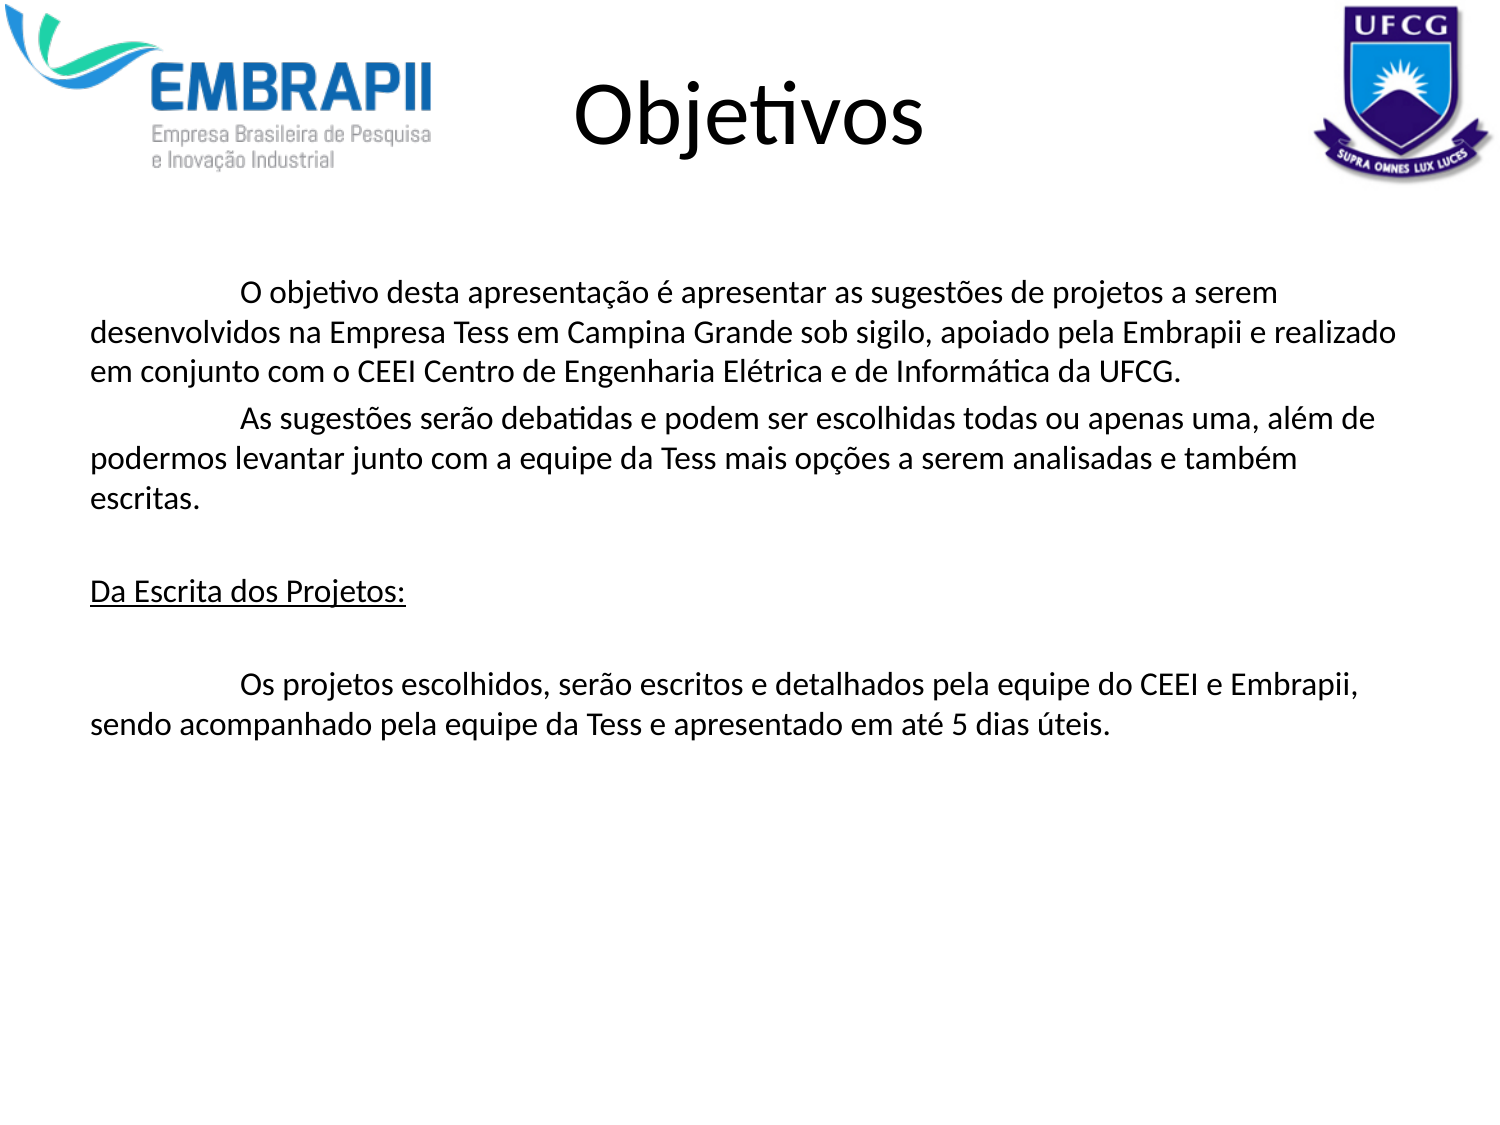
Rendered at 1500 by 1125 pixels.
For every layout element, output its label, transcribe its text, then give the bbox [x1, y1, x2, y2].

list O objetivo desta apresentação é apresentar as sugestões de projetos a serem desenvolvidos na Empresa Tess em Campina Grande sob sigilo, apoiado pela Embrapii e realizado em conjunto com o CEEI Centro de Engenharia Elétrica e de Informática da UFCG. As sugestões serão debatidas e podem ser escolhidas todas ou apenas uma, além de podermos levantar junto com a equipe da Tess mais opções a serem analisadas e também escritas. Da Escrita dos Projetos: Os projetos escolhidos, serão escritos e detalhados pela equipe do CEEI e Embrapii, sendo acompanhado pela equipe da Tess e apresentado em até 5 dias úteis. [75, 262, 1425, 1005]
picture [5, 3, 432, 173]
title Objetivos [75, 45, 1425, 233]
picture [1308, 0, 1500, 191]
